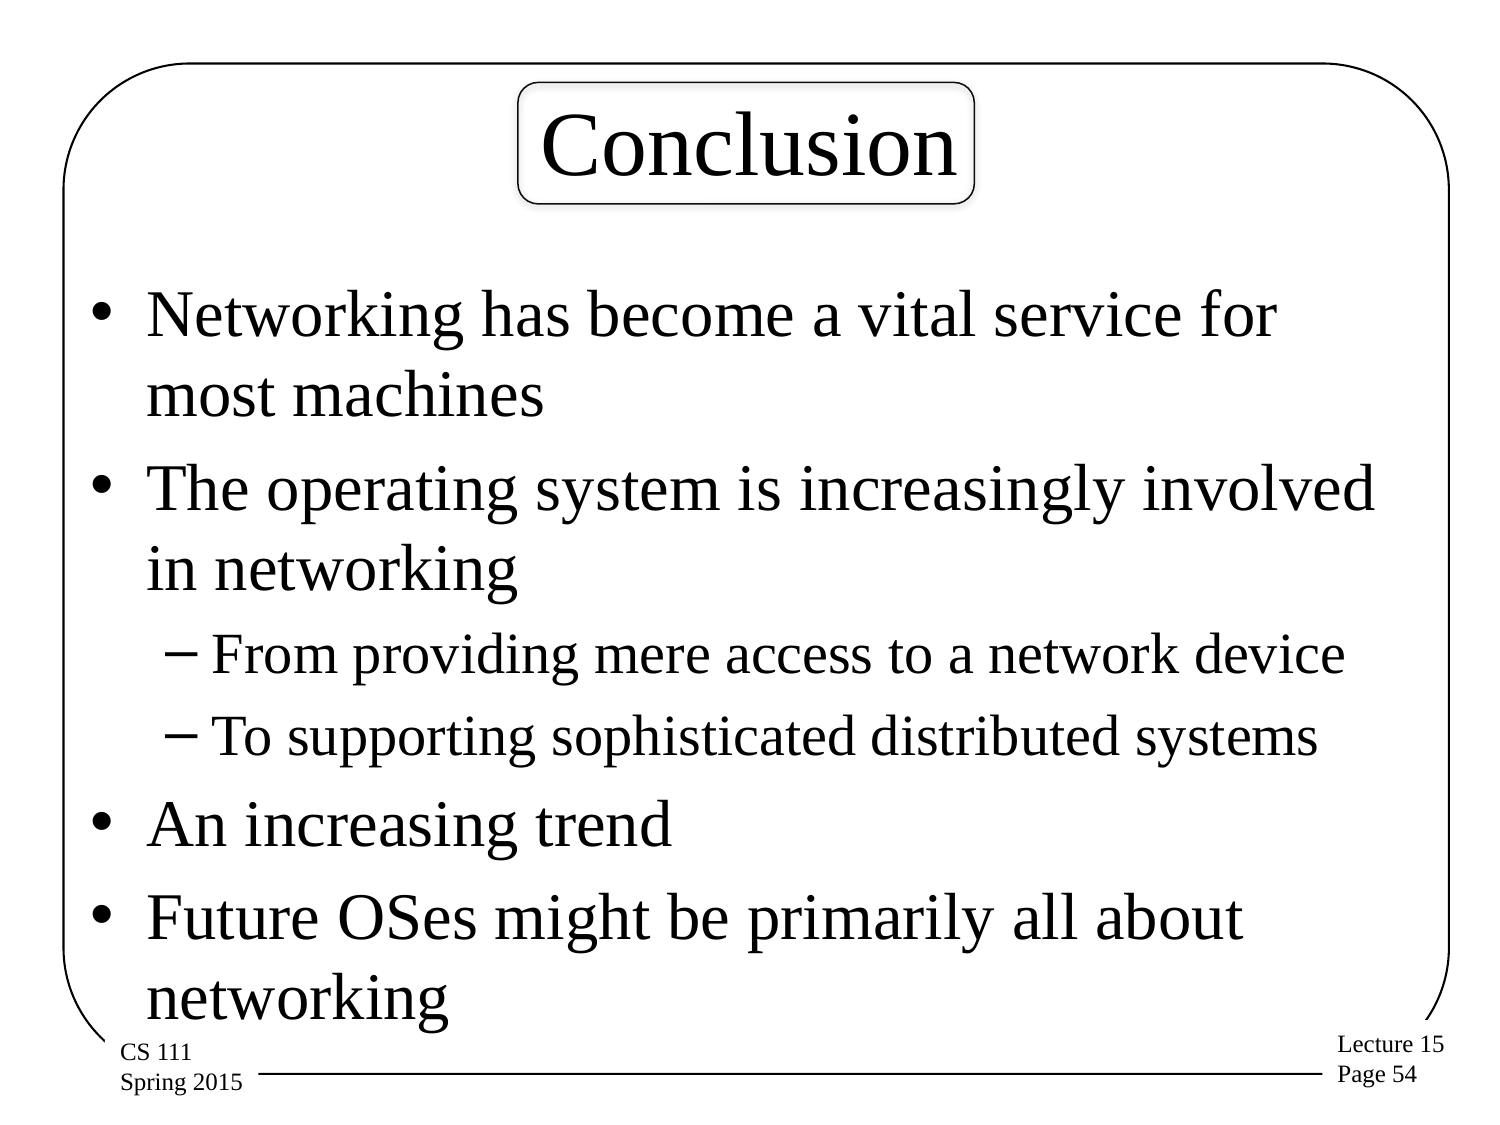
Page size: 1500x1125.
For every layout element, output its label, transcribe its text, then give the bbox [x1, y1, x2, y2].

text_box [517, 81, 976, 205]
list Networking has become a vital service for most machines The operating system is increasingly involved in networking From providing mere access to a network device To supporting sophisticated distributed systems An increasing trend Future OSes might be primarily all about networking [74, 262, 1426, 1006]
title Conclusion [74, 44, 1426, 233]
